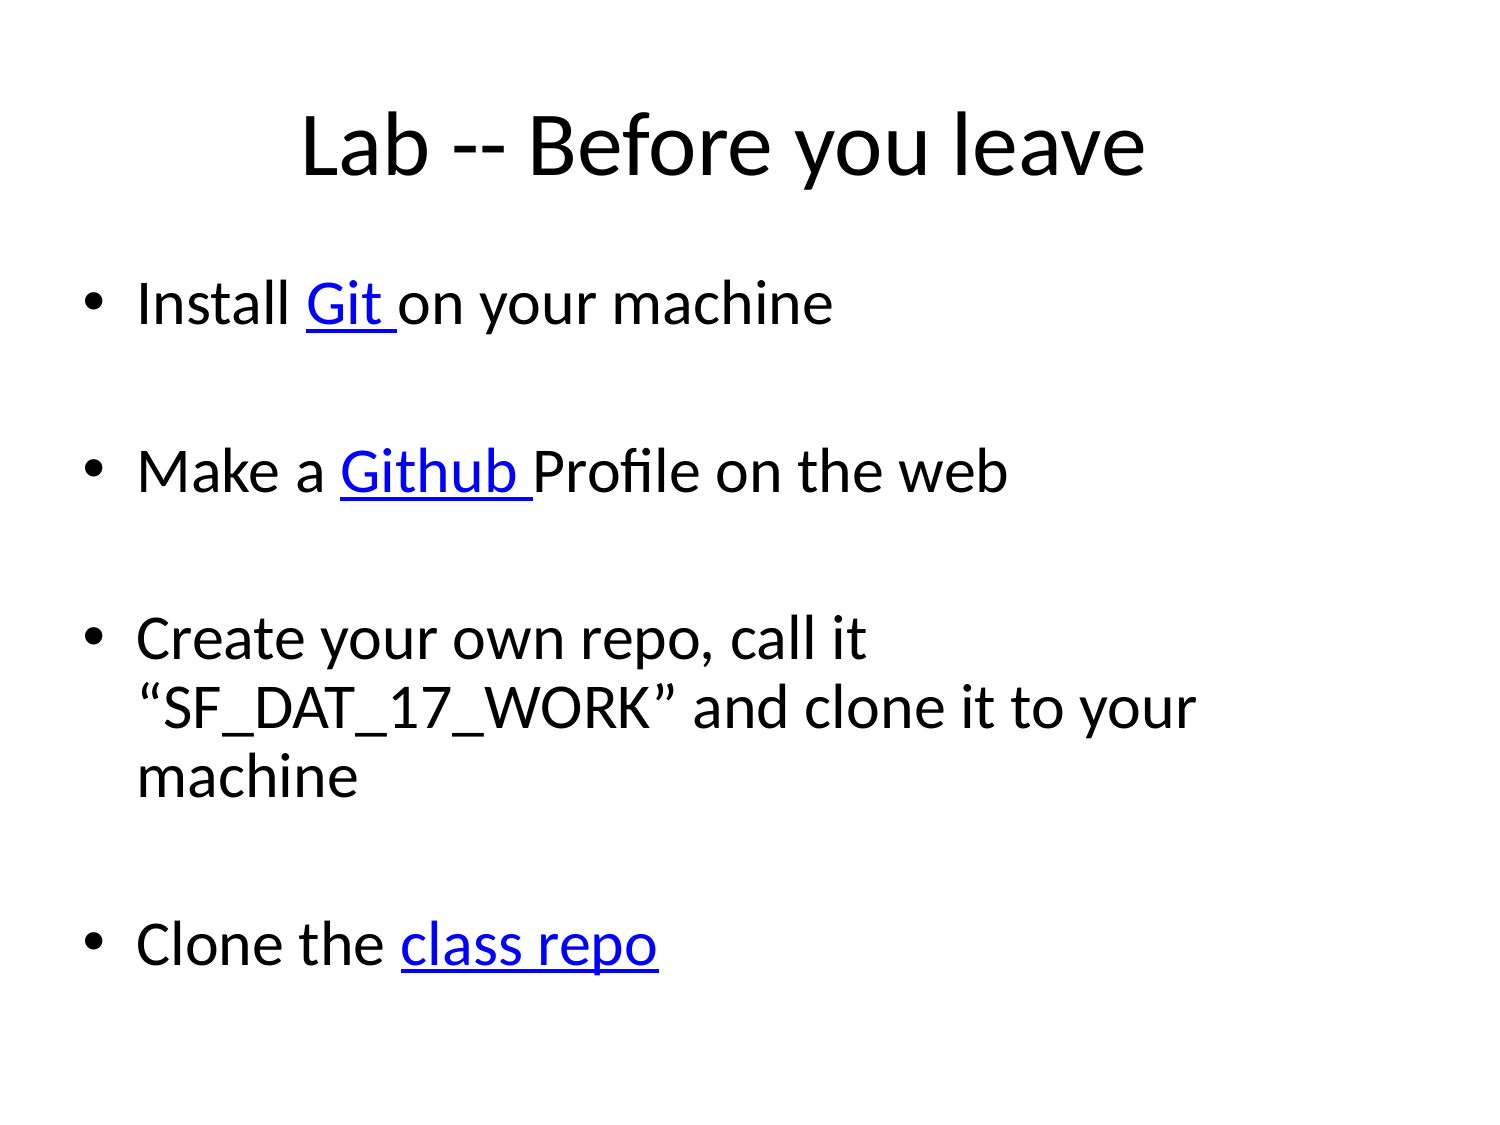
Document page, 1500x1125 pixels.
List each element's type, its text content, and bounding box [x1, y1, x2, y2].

list Install Git on your machine Make a Github Profile on the web Create your own repo, call it “SF_DAT_17_WORK” and clone it to your machine Clone the class repo [74, 261, 1426, 1006]
title Lab -- Before you leave [74, 44, 1426, 234]
